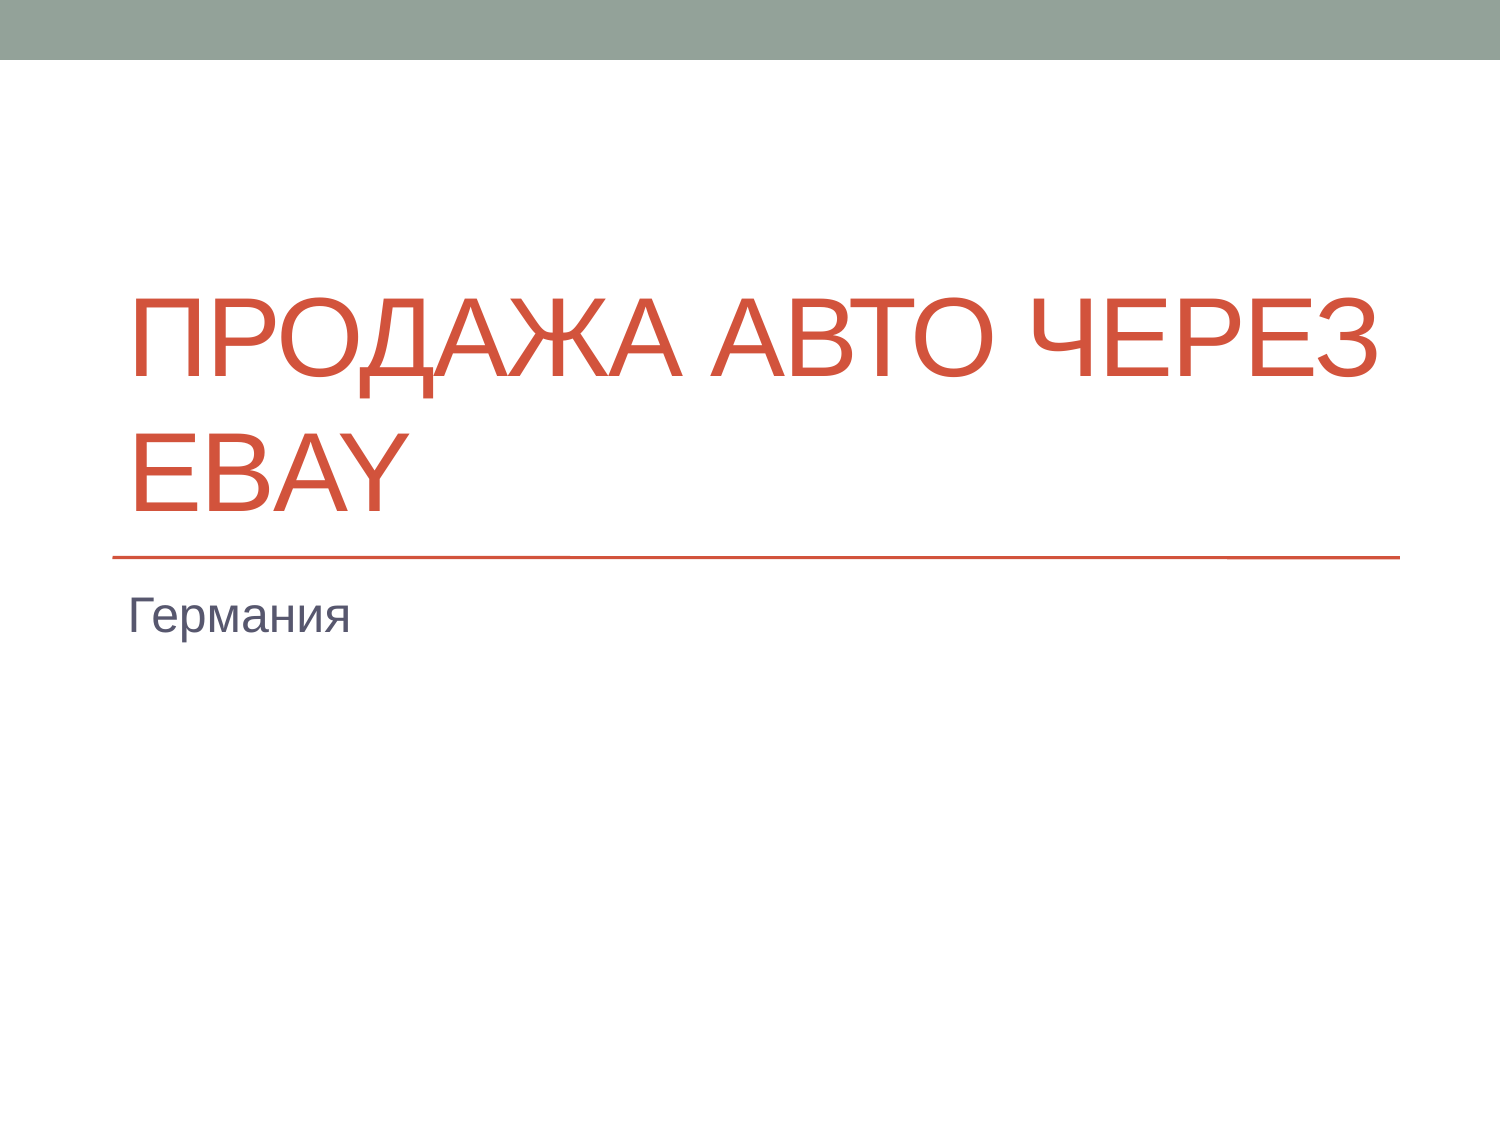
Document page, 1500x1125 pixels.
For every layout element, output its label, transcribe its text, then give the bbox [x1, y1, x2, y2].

title Продажа авто через ebay [112, 224, 1400, 542]
subtitle Германия [112, 575, 1163, 863]
